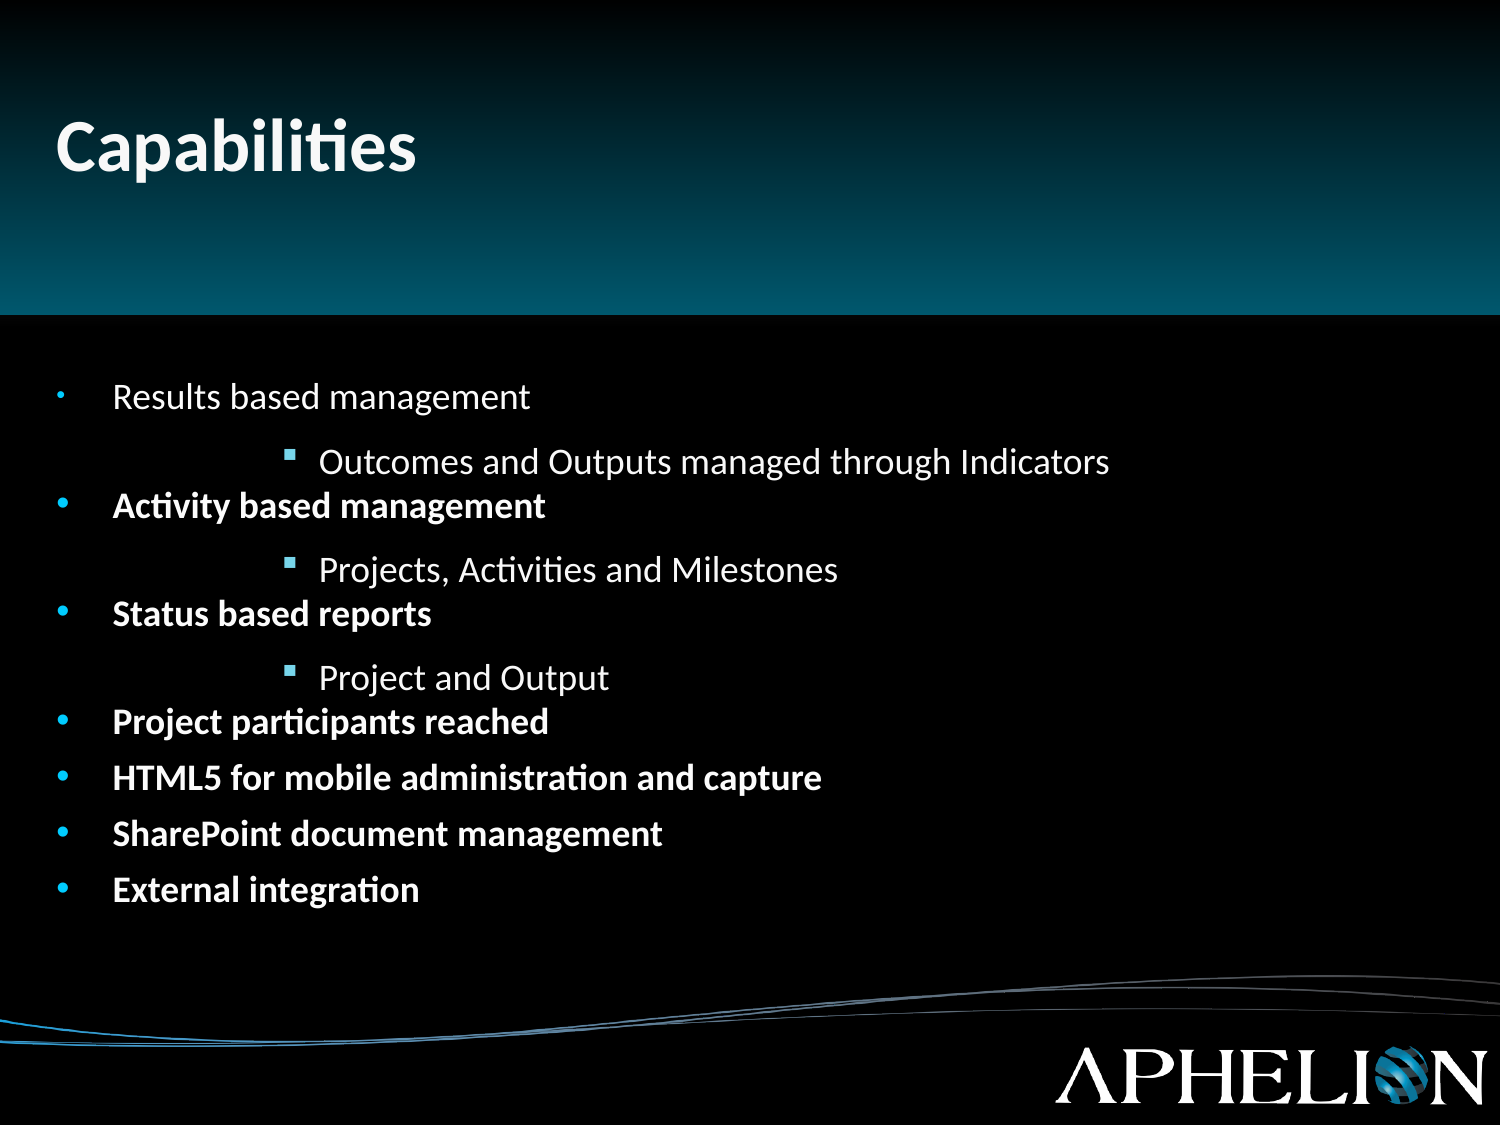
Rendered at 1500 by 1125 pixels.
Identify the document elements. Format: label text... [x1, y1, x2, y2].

picture [0, 975, 1500, 1107]
title Capabilities [41, 66, 1459, 218]
list Results based management Outcomes and Outputs managed through Indicators Activity based management Projects, Activities and Milestones Status based reports Project and Output Project participants reached HTML5 for mobile administration and capture SharePoint document management External integration [41, 373, 1459, 977]
